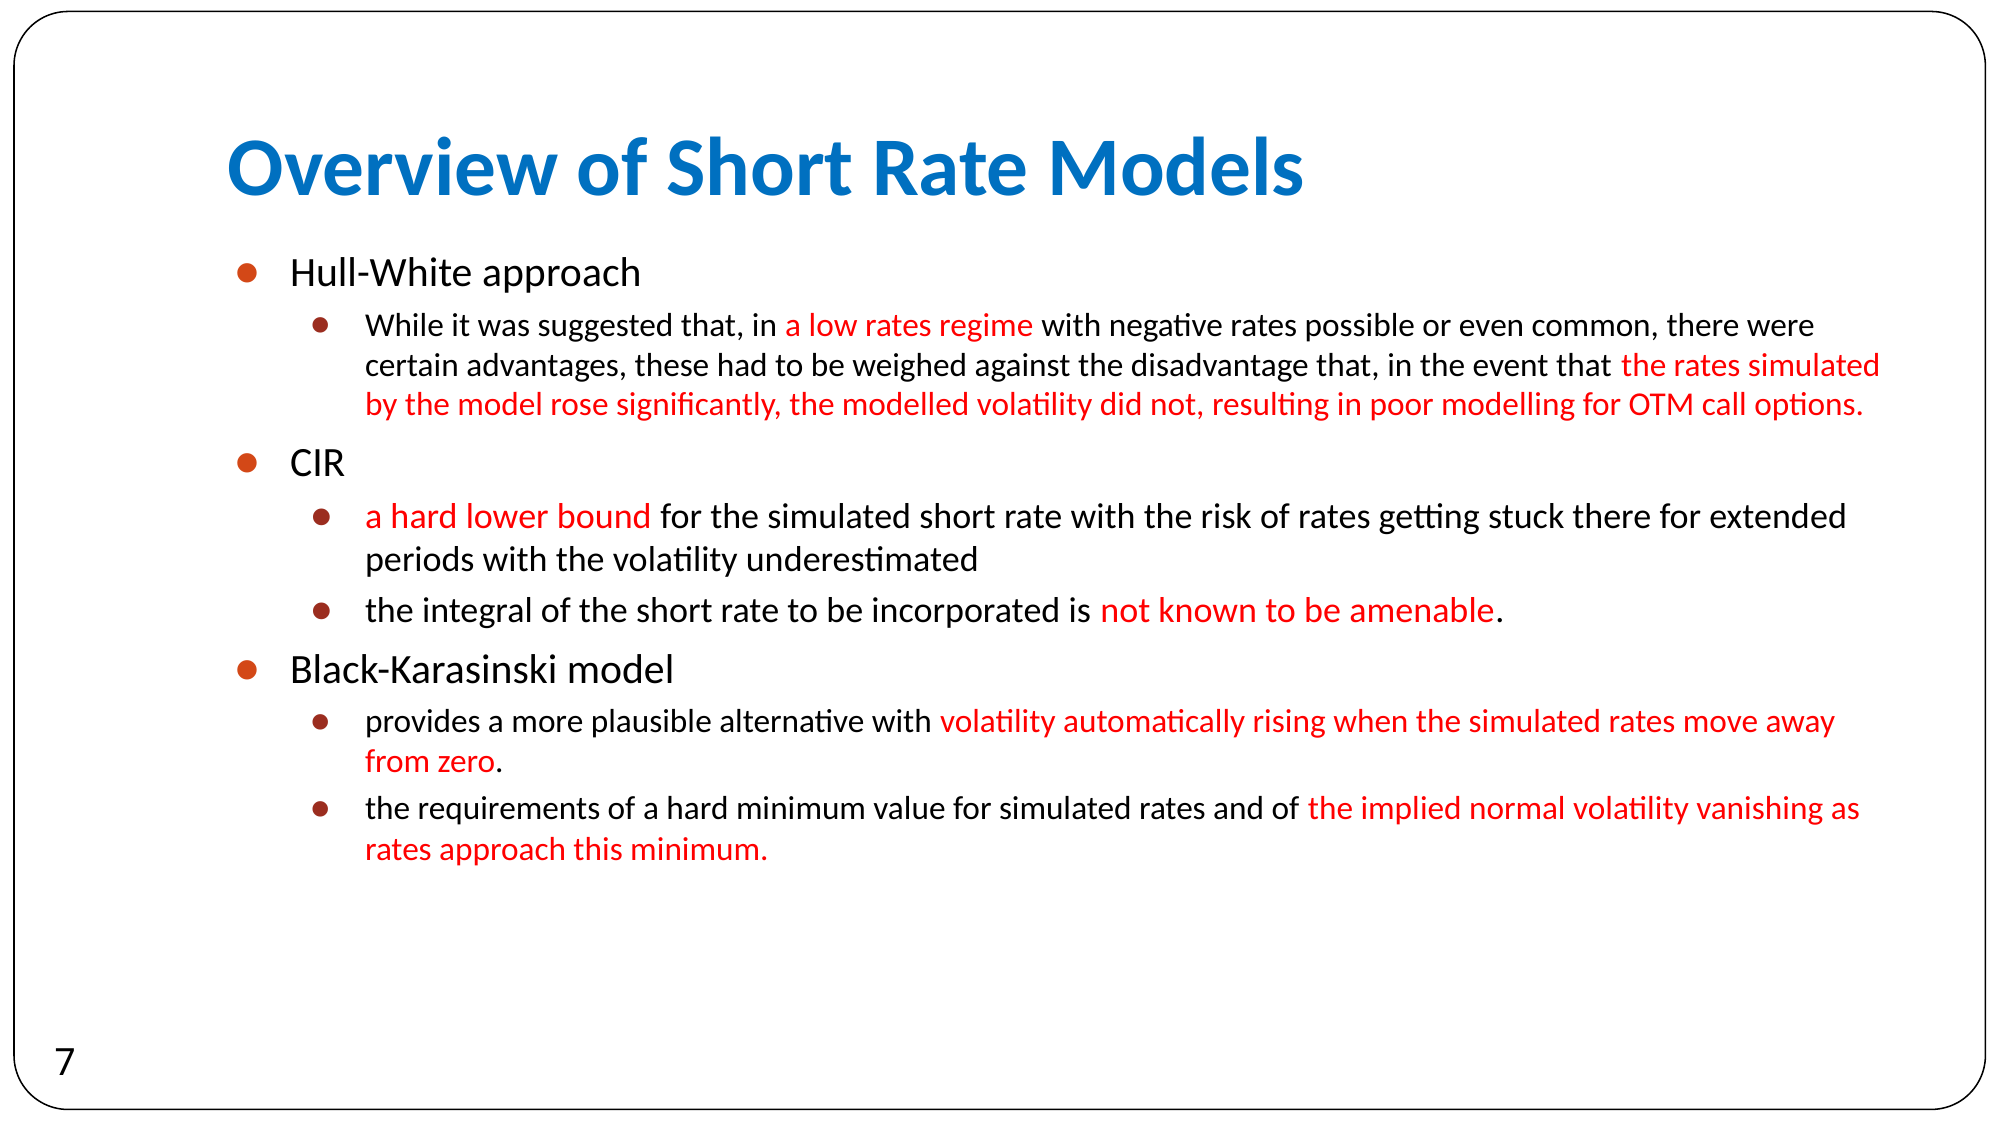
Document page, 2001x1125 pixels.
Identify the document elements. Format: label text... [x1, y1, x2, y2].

list Hull-White approach While it was suggested that, in a low rates regime with negative rates possible or even common, there were certain advantages, these had to be weighed against the disadvantage that, in the event that the rates simulated by the model rose significantly, the modelled volatility did not, resulting in poor modelling for OTM call options. CIR a hard lower bound for the simulated short rate with the risk of rates getting stuck there for extended periods with the volatility underestimated the integral of the short rate to be incorporated is not known to be amenable. Black-Karasinski model provides a more plausible alternative with volatility automatically rising when the simulated rates move away from zero. the requirements of a hard minimum value for simulated rates and of the implied normal volatility vanishing as rates approach this minimum. [200, 237, 1900, 988]
title Overview of Short Rate Models [212, 39, 1488, 227]
